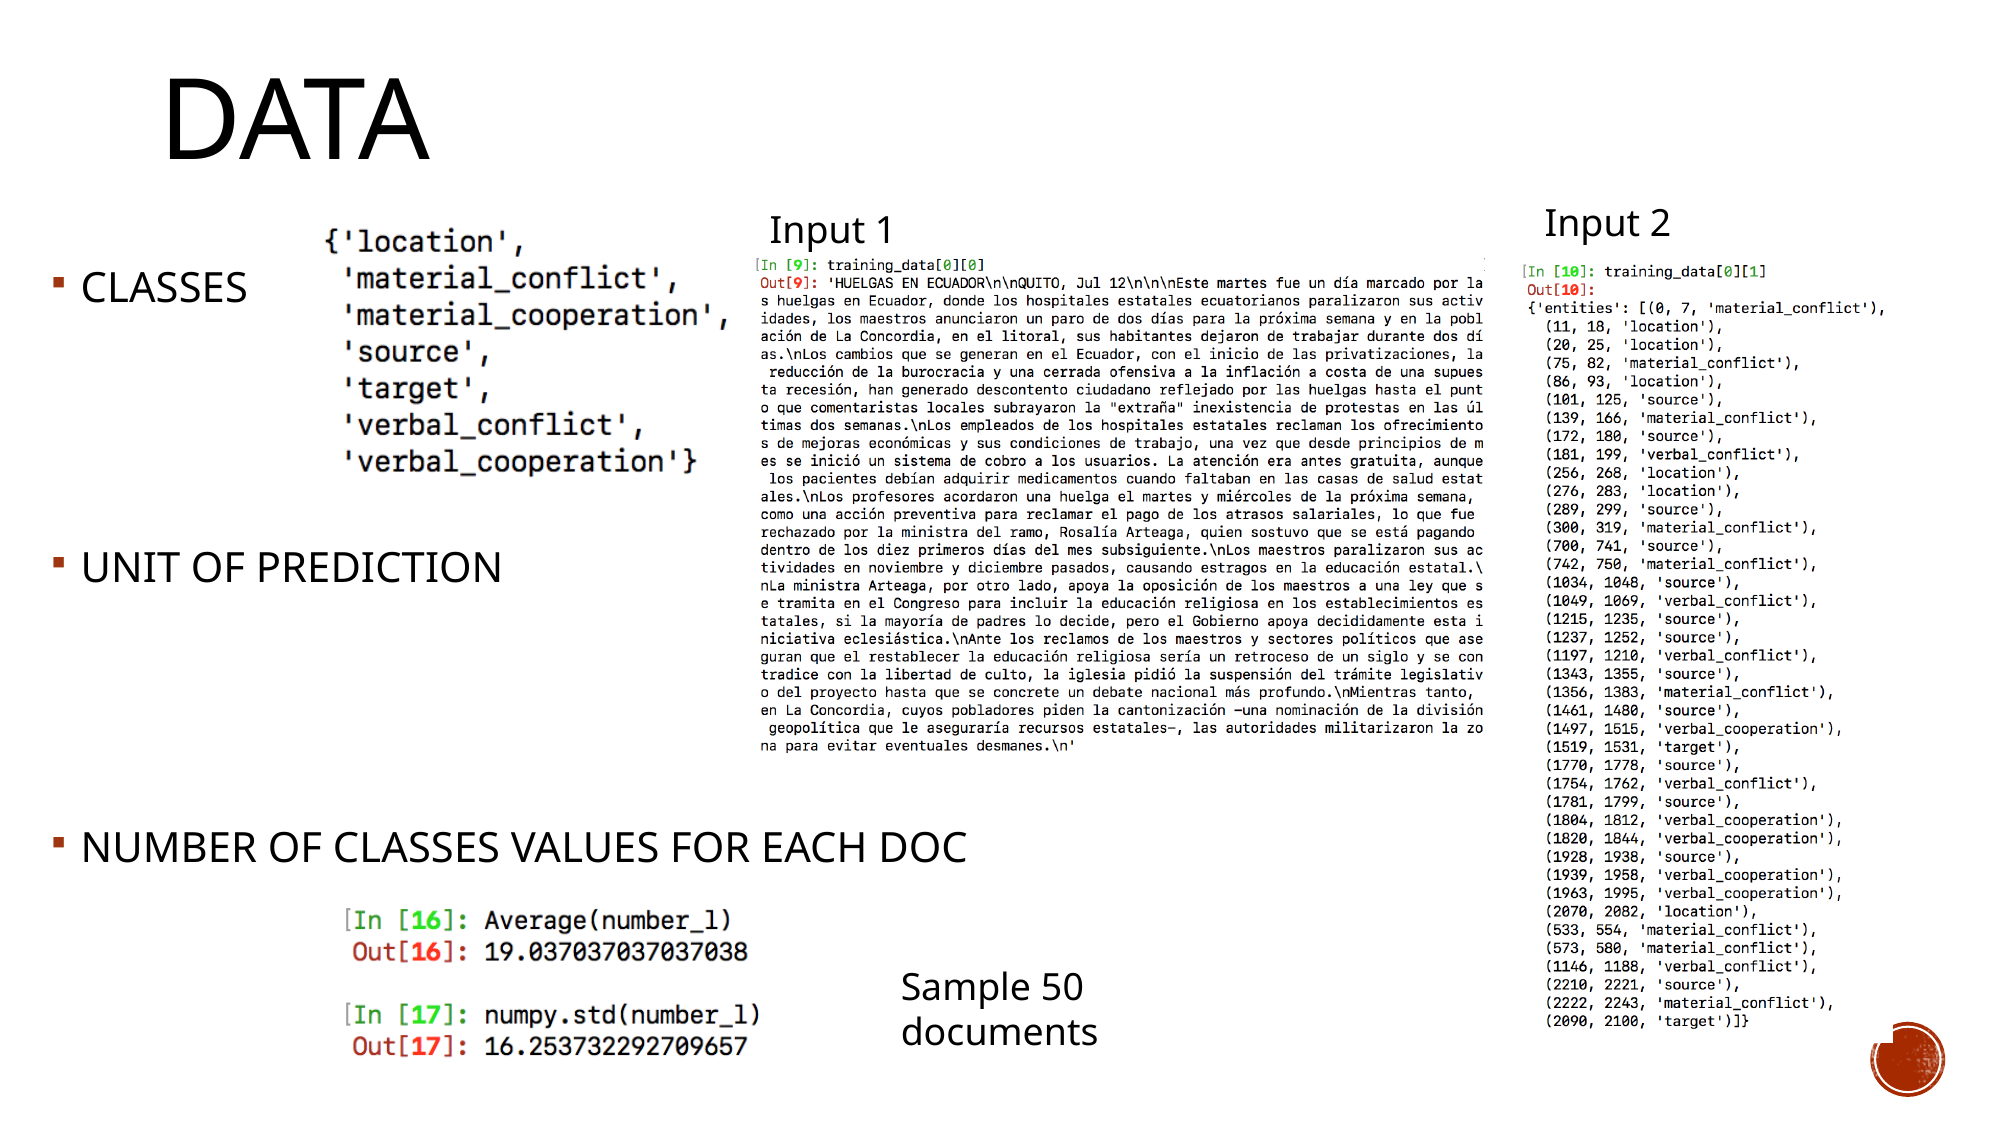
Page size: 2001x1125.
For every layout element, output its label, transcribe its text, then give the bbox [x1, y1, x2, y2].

text_box Input 1 [754, 198, 1086, 251]
title Data [144, 0, 1795, 259]
list CLASSES UNIT OF PREDICTION NUMBER OF CLASSES VALUES FOR EACH DOC [35, 259, 1737, 1092]
text_box Input 2 [1529, 191, 1861, 251]
picture [342, 885, 781, 1074]
picture [320, 225, 1485, 761]
picture [1522, 252, 1893, 1043]
text_box Sample 50 documents [886, 955, 1300, 1061]
